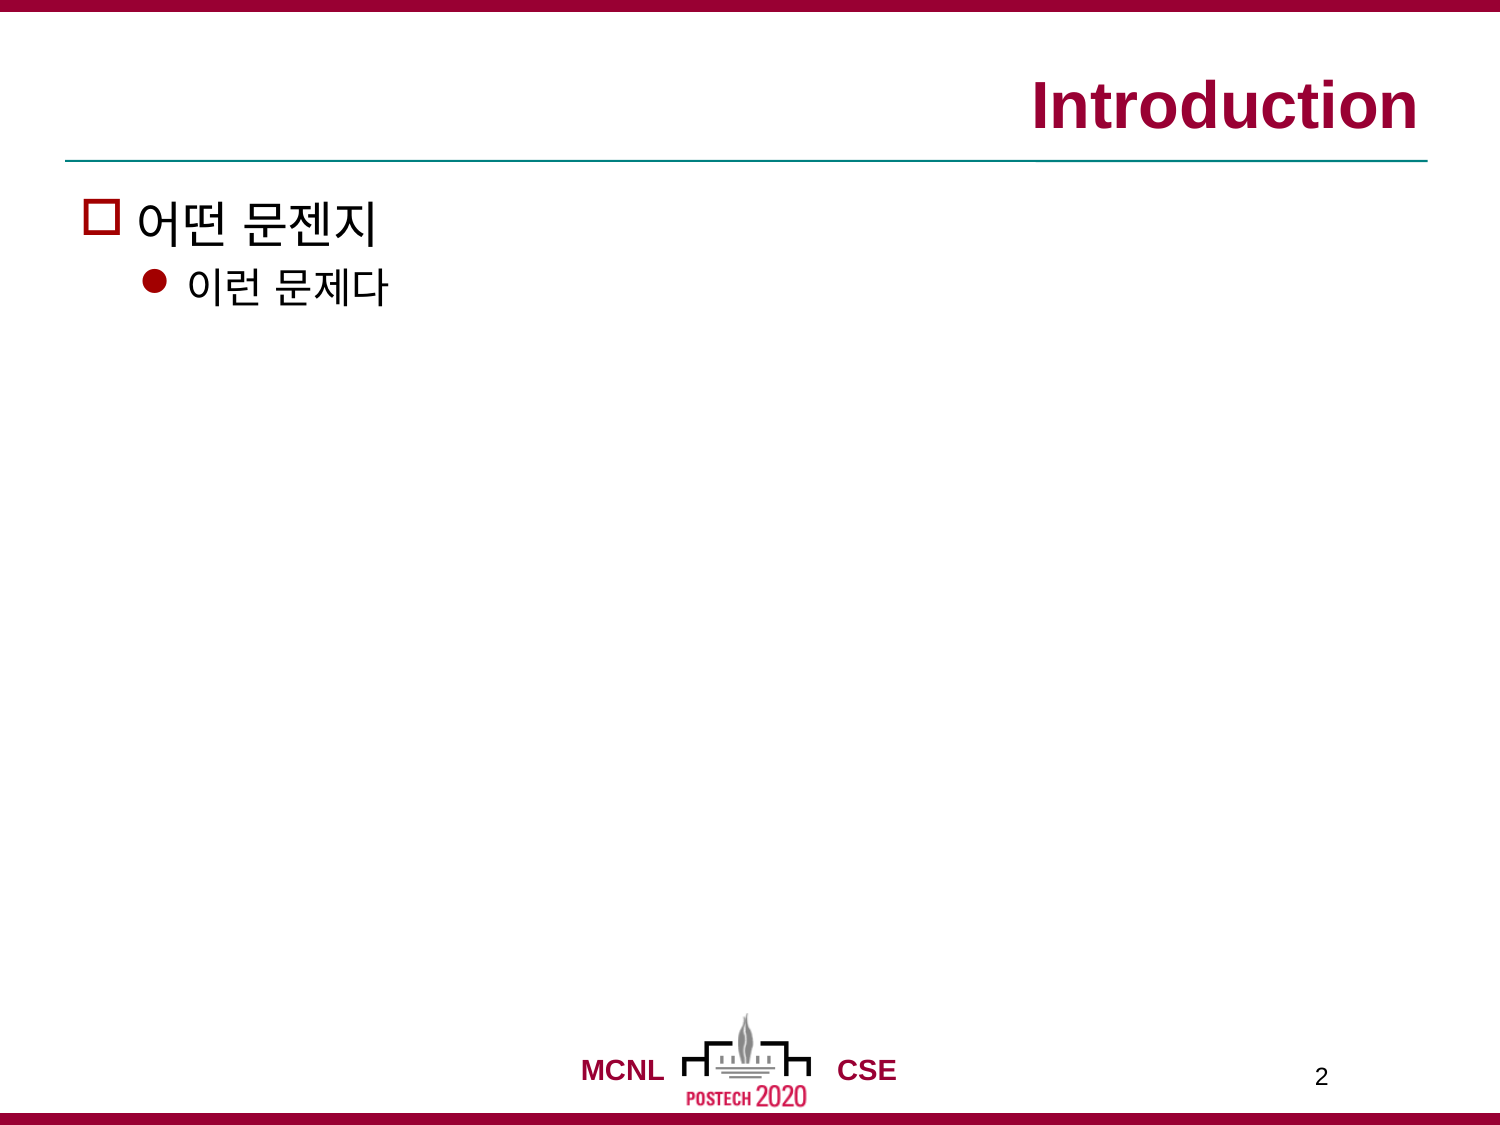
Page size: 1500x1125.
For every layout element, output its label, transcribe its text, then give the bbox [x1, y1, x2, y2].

picture [672, 1012, 820, 1111]
text_box 어떤 문젠지 이런 문제다 [64, 186, 1424, 320]
slide_number 2 [1299, 1052, 1425, 1113]
title Introduction [74, 36, 1436, 150]
